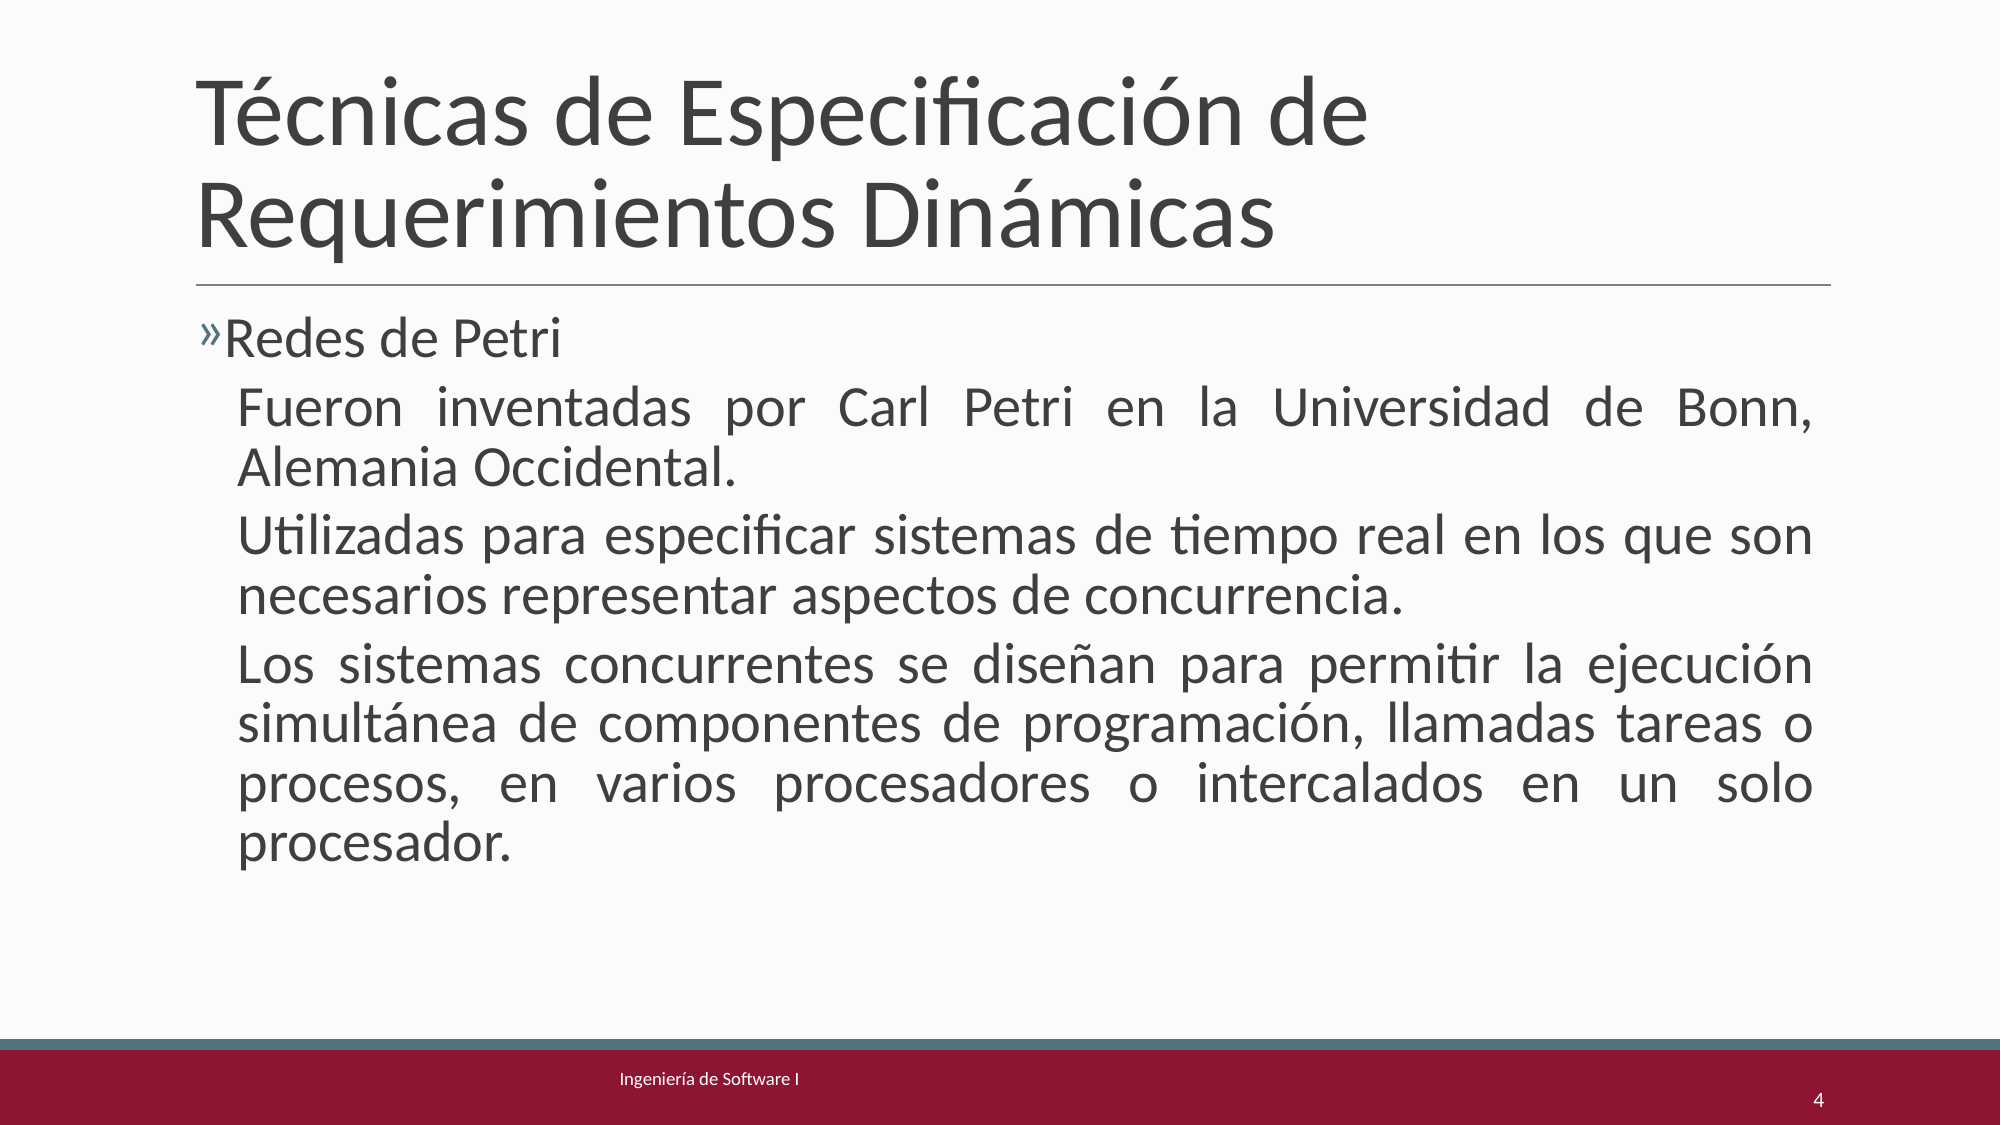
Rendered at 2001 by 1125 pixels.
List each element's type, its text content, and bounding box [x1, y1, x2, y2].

list Redes de Petri Fueron inventadas por Carl Petri en la Universidad de Bonn, Alemania Occidental. Utilizadas para especificar sistemas de tiempo real en los que son necesarios representar aspectos de concurrencia. Los sistemas concurrentes se diseñan para permitir la ejecución simultánea de componentes de programación, llamadas tareas o procesos, en varios procesadores o intercalados en un solo procesador. [180, 302, 1830, 963]
title Técnicas de Especificación de Requerimientos Dinámicas [180, 47, 1830, 285]
slide_number 4 [1624, 1059, 1840, 1120]
footer Ingeniería de Software I [604, 1059, 1396, 1120]
